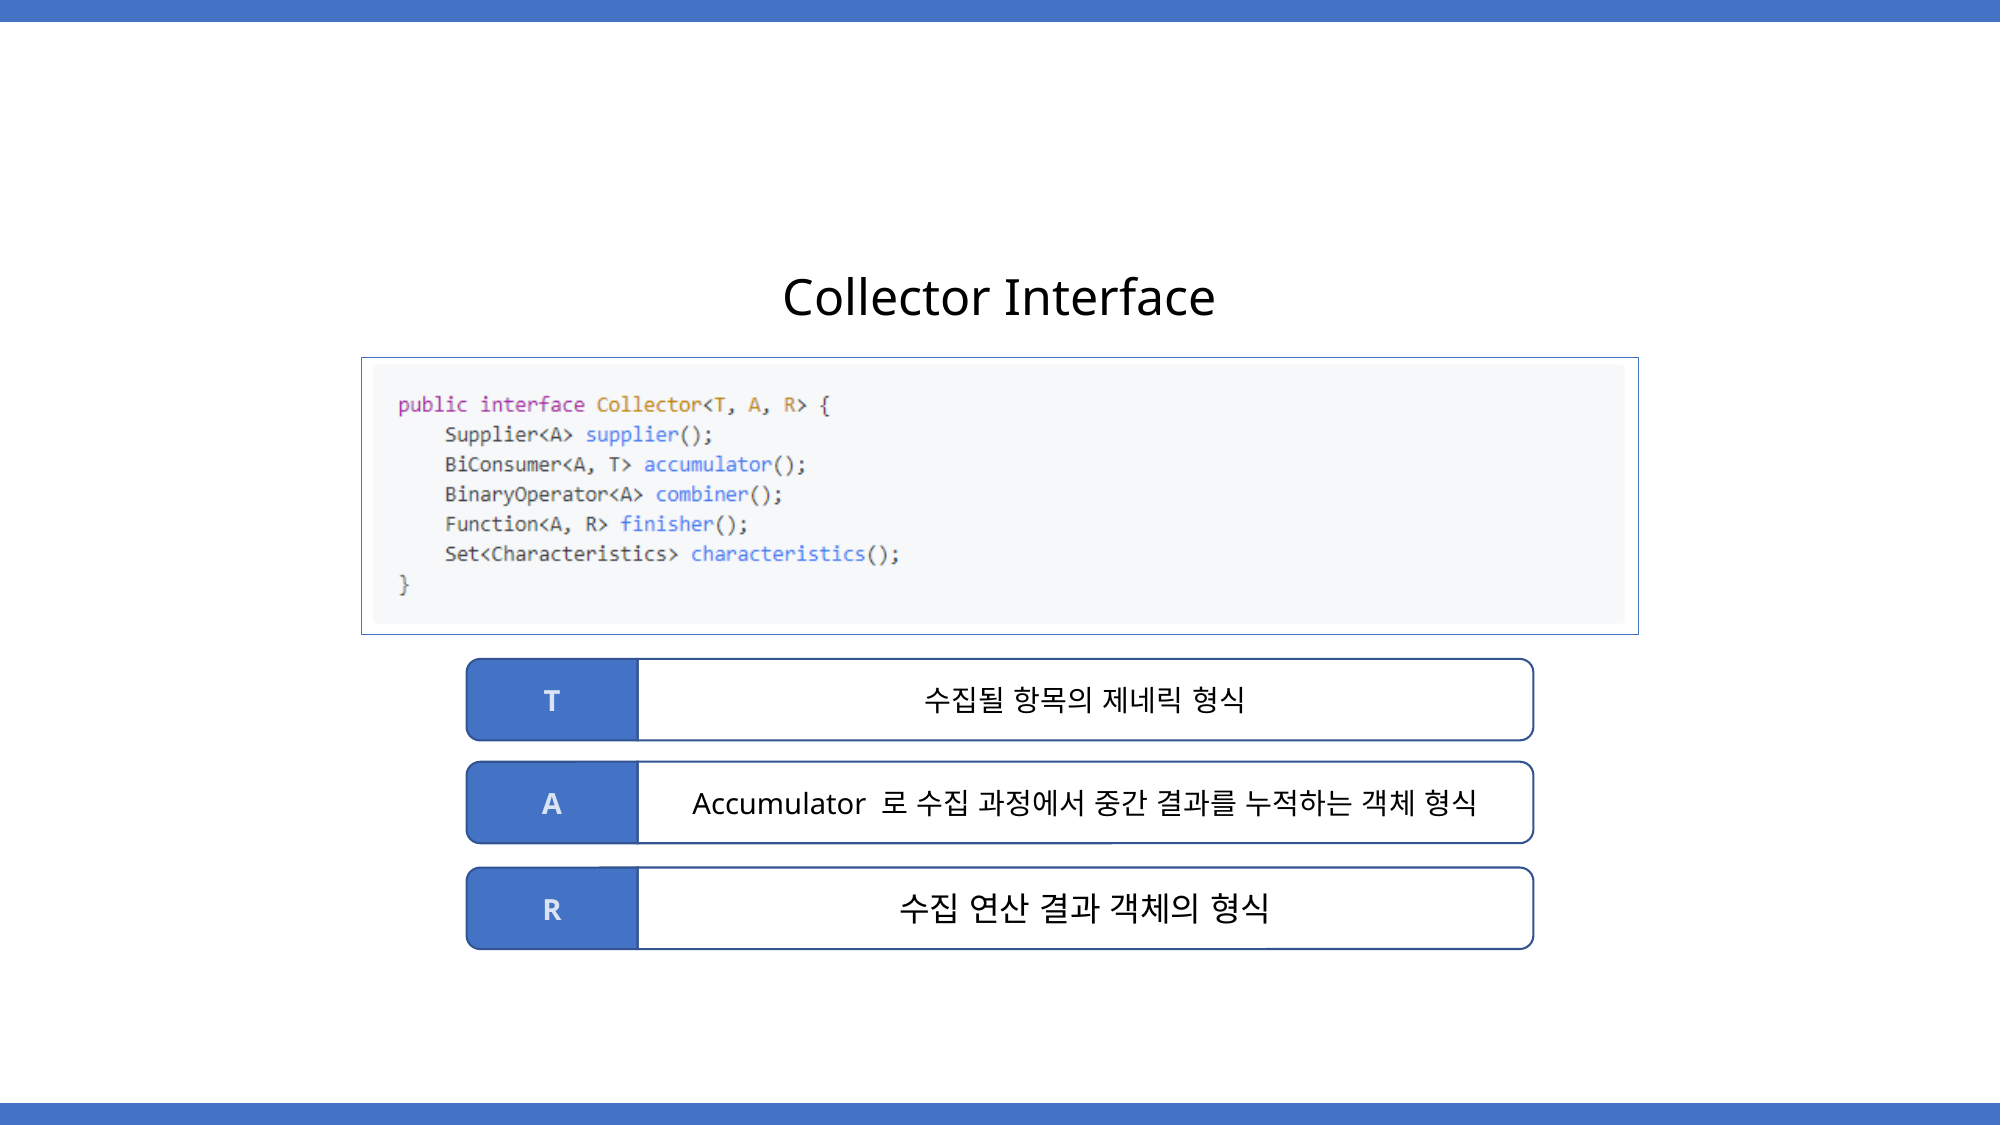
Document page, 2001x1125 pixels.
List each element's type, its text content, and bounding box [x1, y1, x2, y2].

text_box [466, 761, 1534, 844]
text_box [0, 1103, 2000, 1125]
text_box [0, 0, 2000, 22]
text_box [466, 658, 1534, 741]
picture [361, 357, 1639, 635]
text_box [466, 867, 1534, 950]
text_box Collector Interface [639, 257, 1361, 333]
